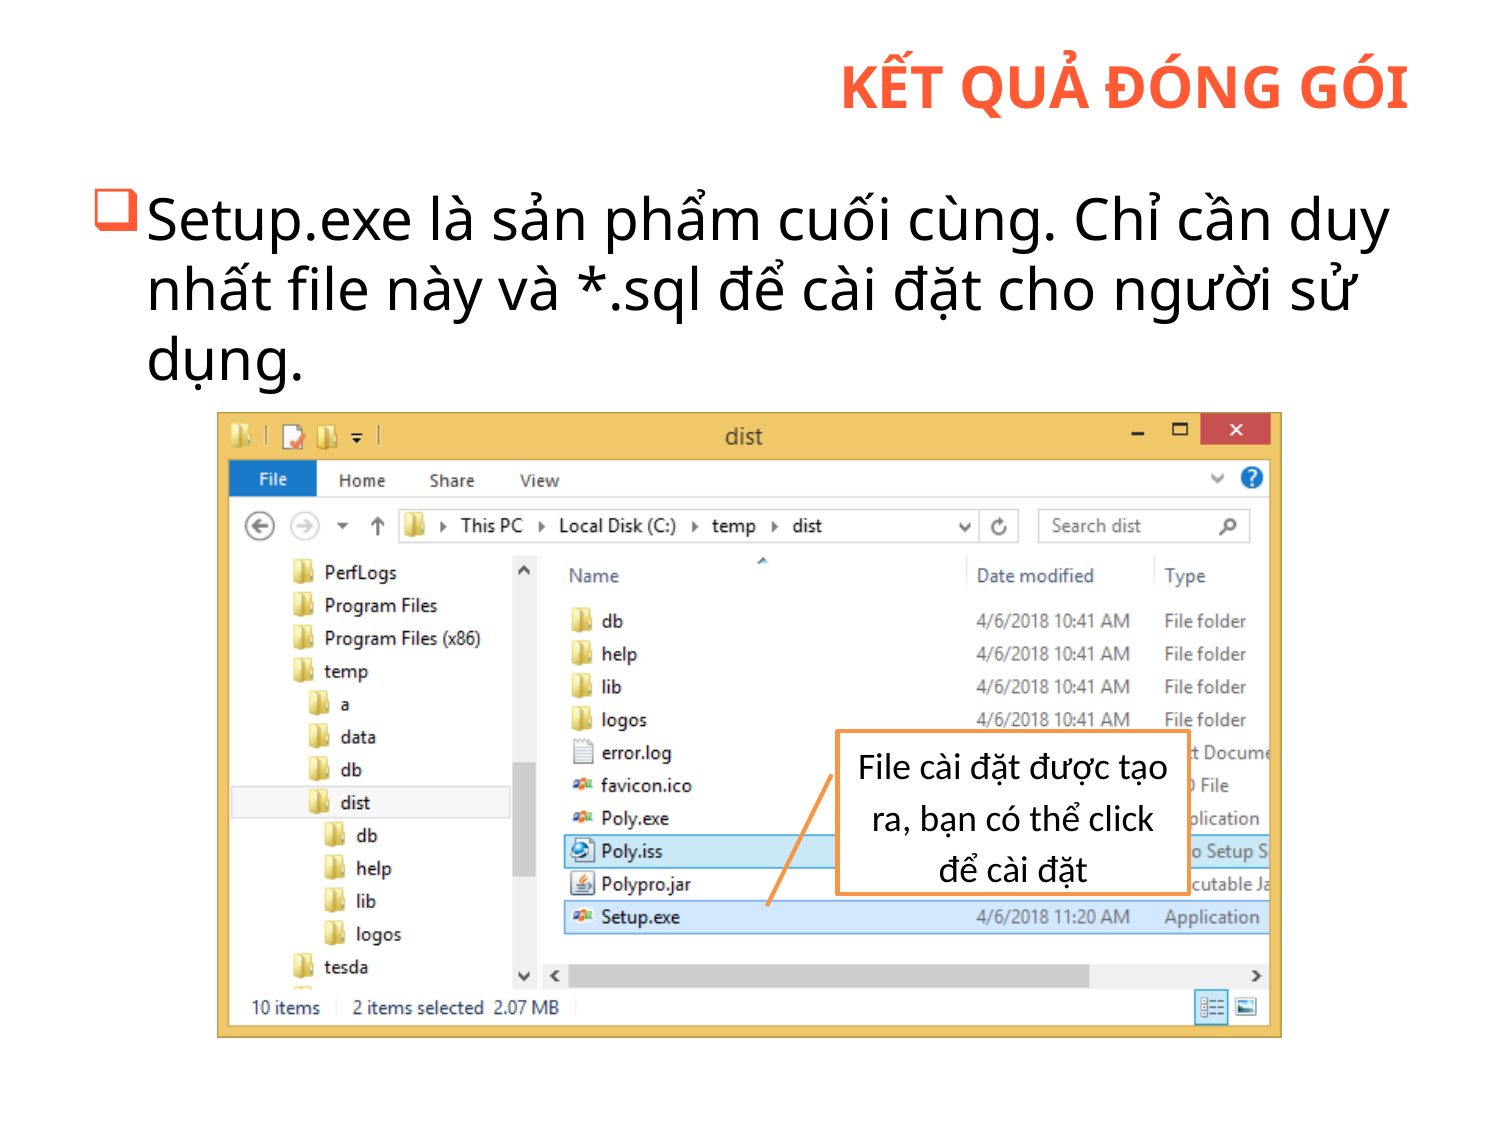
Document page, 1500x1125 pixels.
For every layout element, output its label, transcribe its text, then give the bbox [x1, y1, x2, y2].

title Kết quả đóng gói [337, 45, 1425, 125]
list Setup.exe là sản phẩm cuối cùng. Chỉ cần duy nhất file này và *.sql để cài đặt cho người sử dụng. [75, 174, 1425, 1038]
picture [217, 412, 1283, 1038]
